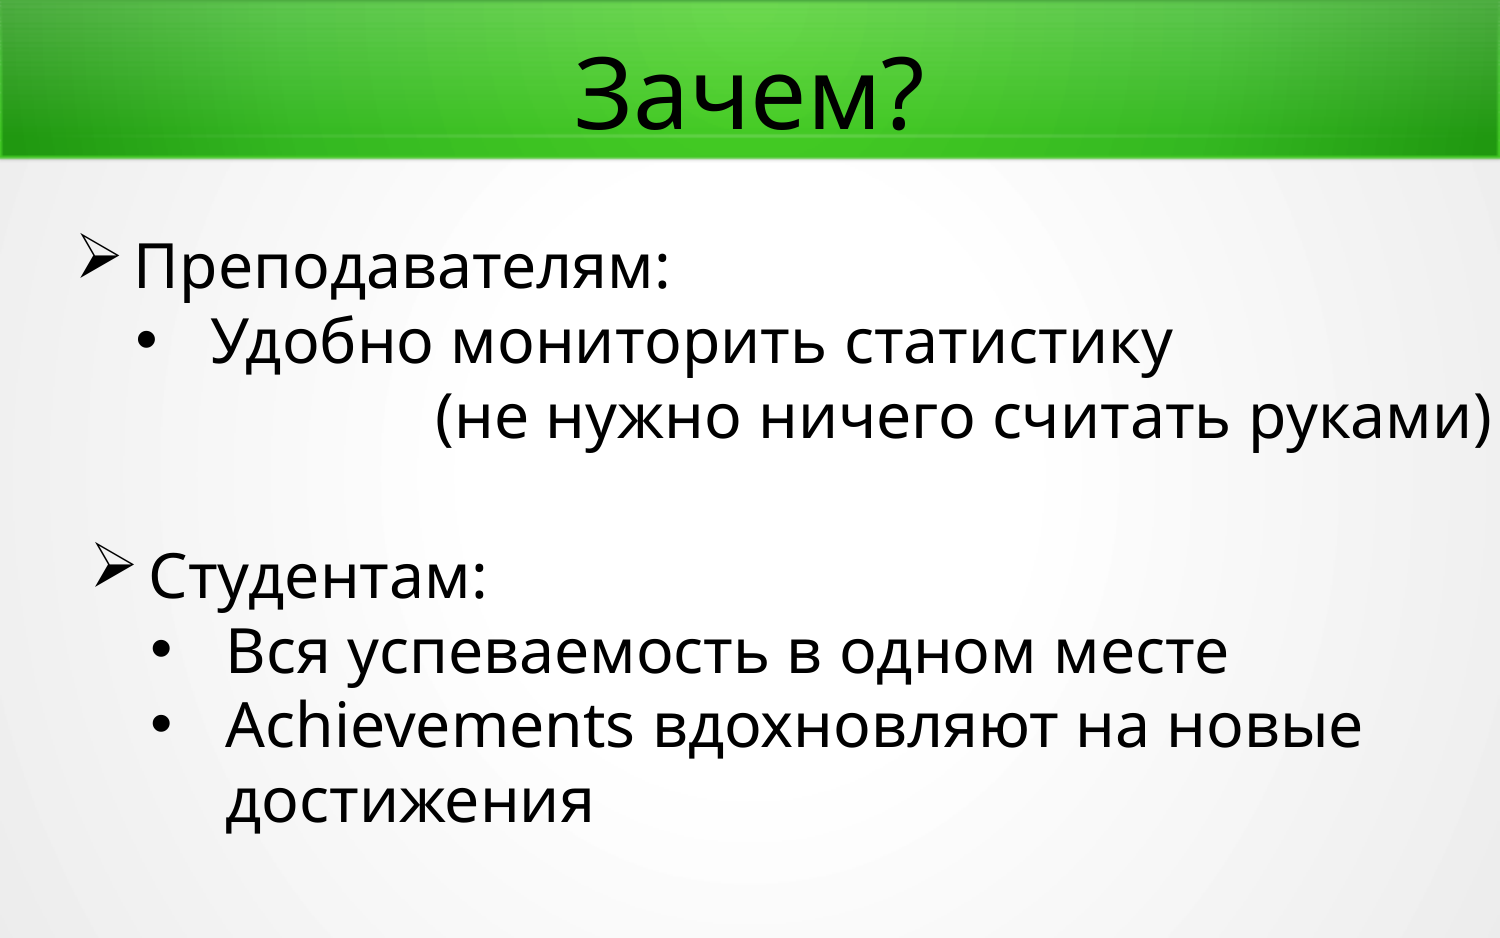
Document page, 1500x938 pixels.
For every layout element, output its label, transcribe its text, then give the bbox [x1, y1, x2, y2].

text_box Зачем? [75, 35, 1425, 143]
text_box Преподавателям: Удобно мониторить статистику (не нужно ничего считать руками) [75, 226, 1425, 492]
text_box Студентам: Вся успеваемость в одном месте Achievements вдохновляют на новые достижения [75, 528, 1425, 843]
picture [0, 0, 1500, 938]
